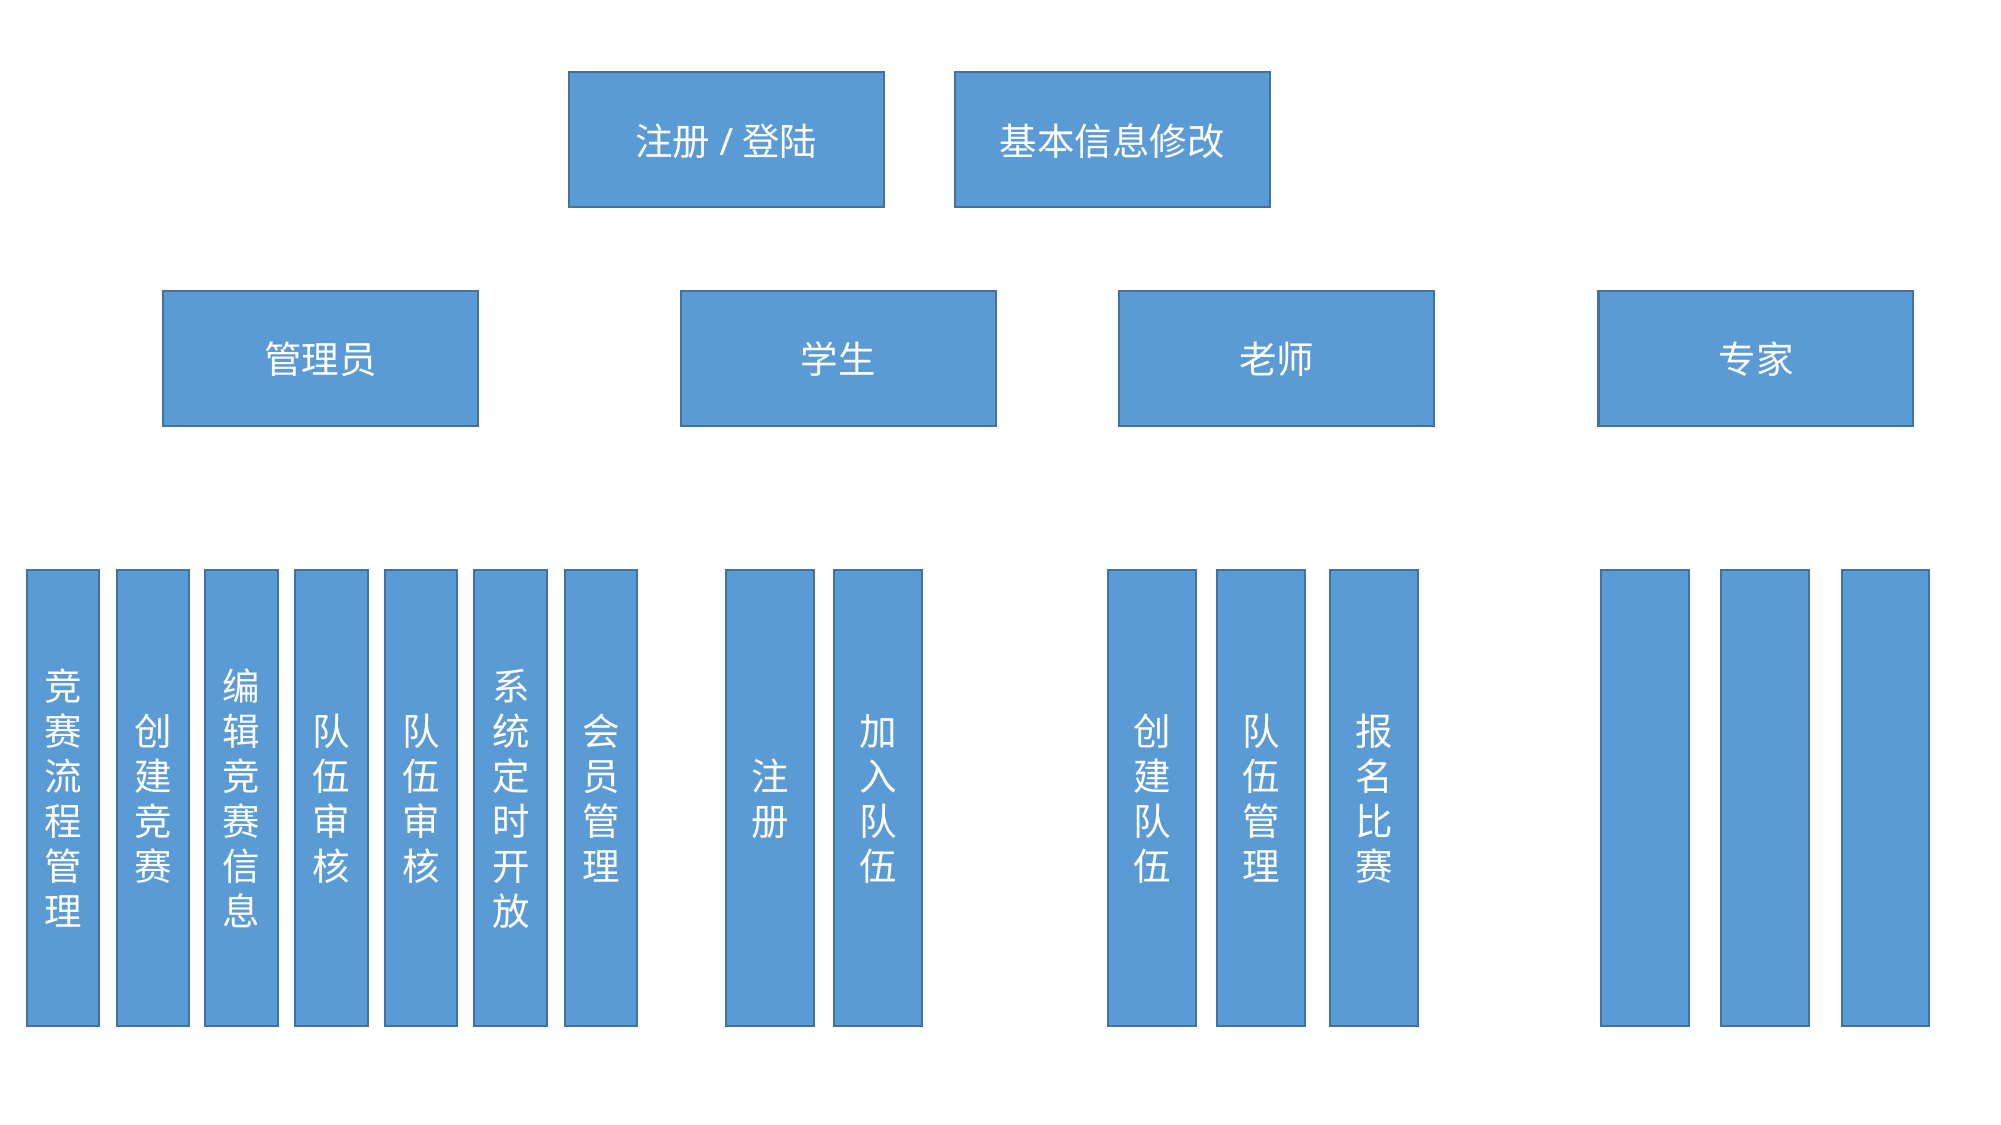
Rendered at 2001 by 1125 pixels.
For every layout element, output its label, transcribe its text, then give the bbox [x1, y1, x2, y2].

text_box 基本信息修改 [954, 71, 1271, 208]
text_box 创建竞赛 [116, 569, 190, 1027]
text_box [1720, 569, 1810, 1027]
text_box 管理员 [162, 290, 479, 427]
text_box [1600, 569, 1690, 1027]
text_box 编辑竞赛信息 [204, 569, 279, 1027]
text_box 报名比赛 [1329, 569, 1419, 1027]
text_box 队伍审核 [294, 569, 369, 1027]
text_box 竞赛流程管理 [26, 569, 100, 1027]
text_box 专家 [1597, 290, 1914, 427]
text_box 注册/登陆 [568, 71, 885, 208]
text_box 系统定时开放 [473, 569, 548, 1027]
text_box 加入队伍 [833, 569, 923, 1027]
text_box 学生 [680, 290, 997, 427]
text_box 队伍审核 [384, 569, 458, 1027]
text_box 队伍管理 [1216, 569, 1306, 1027]
text_box 注册 [725, 569, 815, 1027]
text_box [1841, 569, 1930, 1027]
text_box 创建队伍 [1107, 569, 1197, 1027]
text_box 会员管理 [564, 569, 638, 1027]
text_box 老师 [1118, 290, 1435, 427]
